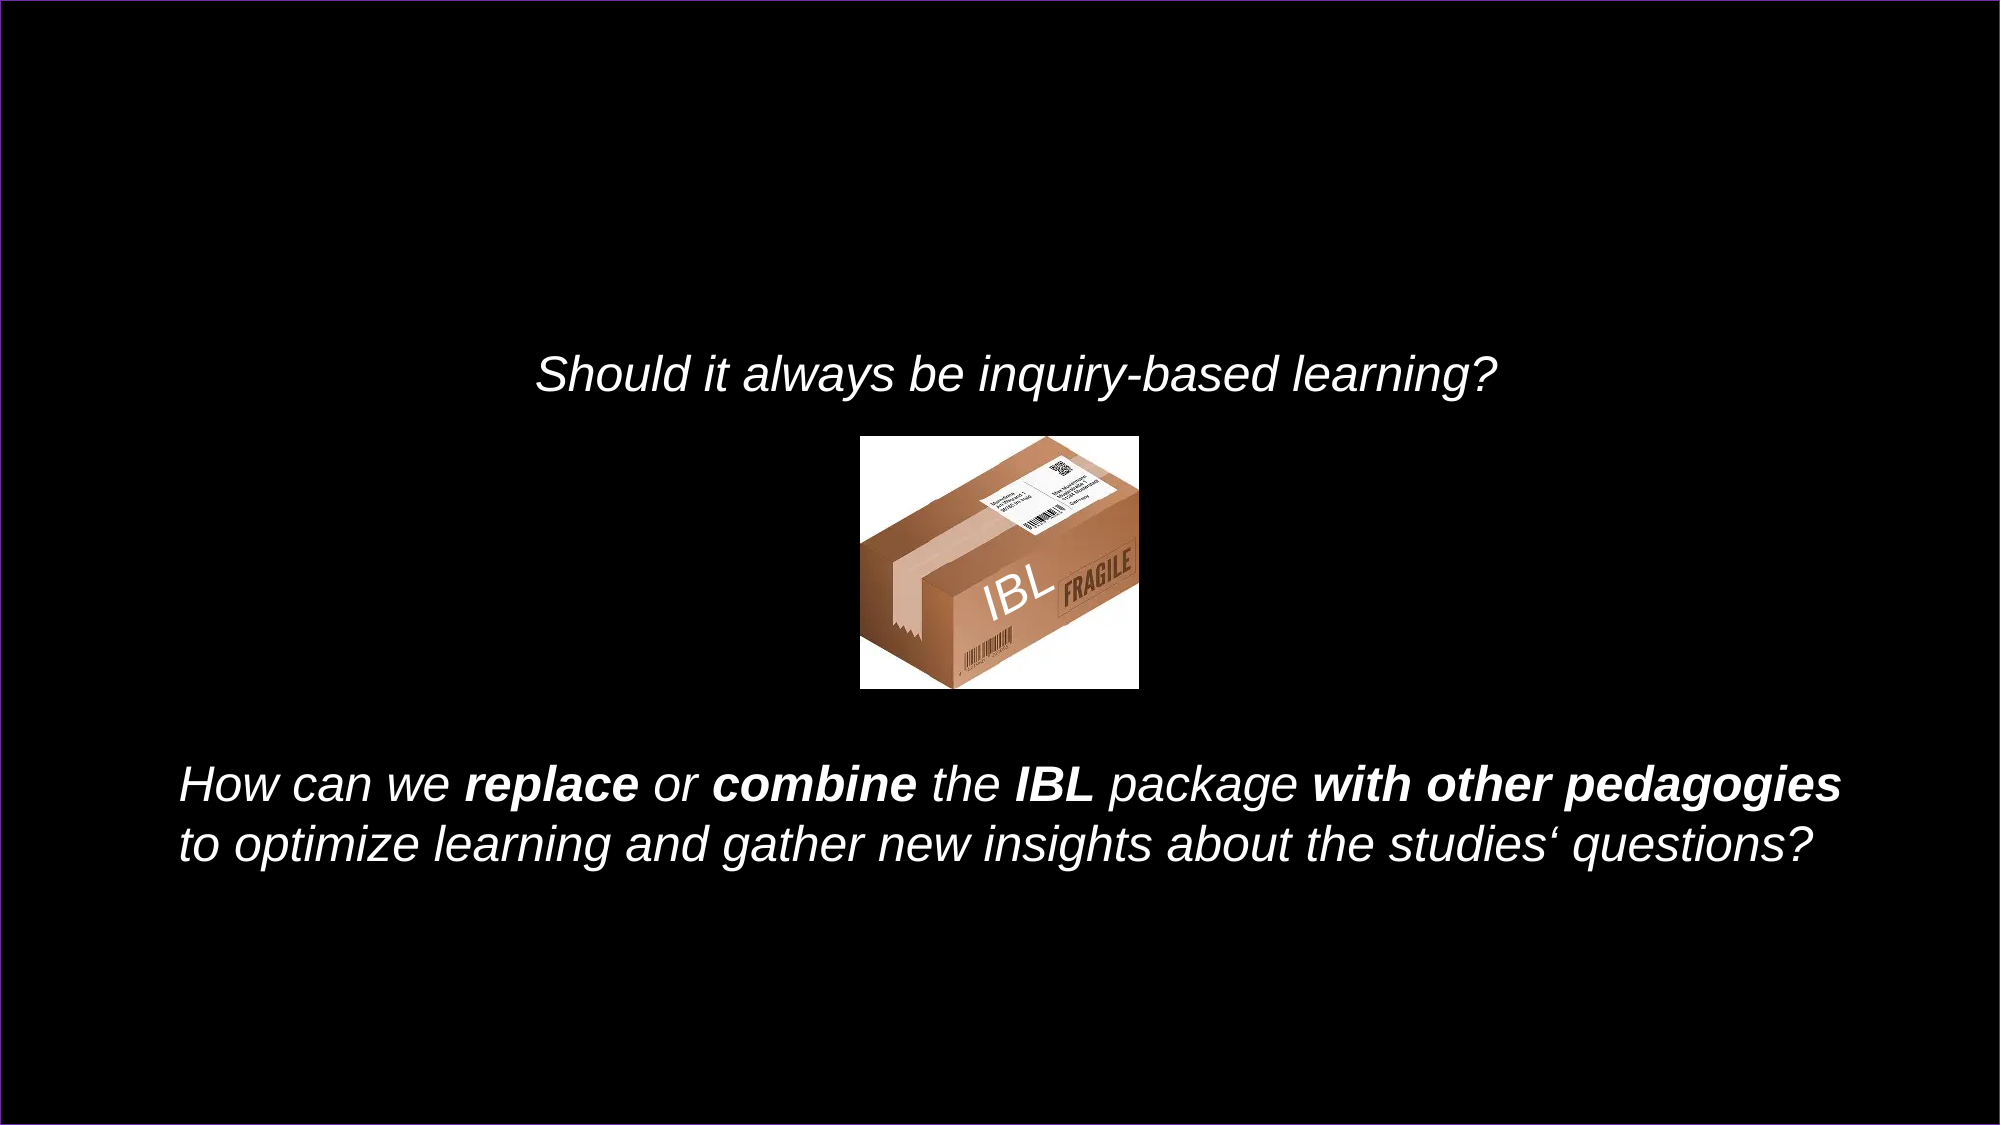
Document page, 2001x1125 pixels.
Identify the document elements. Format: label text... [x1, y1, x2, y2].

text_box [860, 436, 1140, 689]
text_box [0, 0, 2000, 1125]
text_box How can we replace or combine the IBL package with other pedagogies to optimize learning and gather new insights about the studies‘ questions? [163, 744, 1901, 880]
text_box Should it always be inquiry-based learning? [520, 334, 1514, 410]
